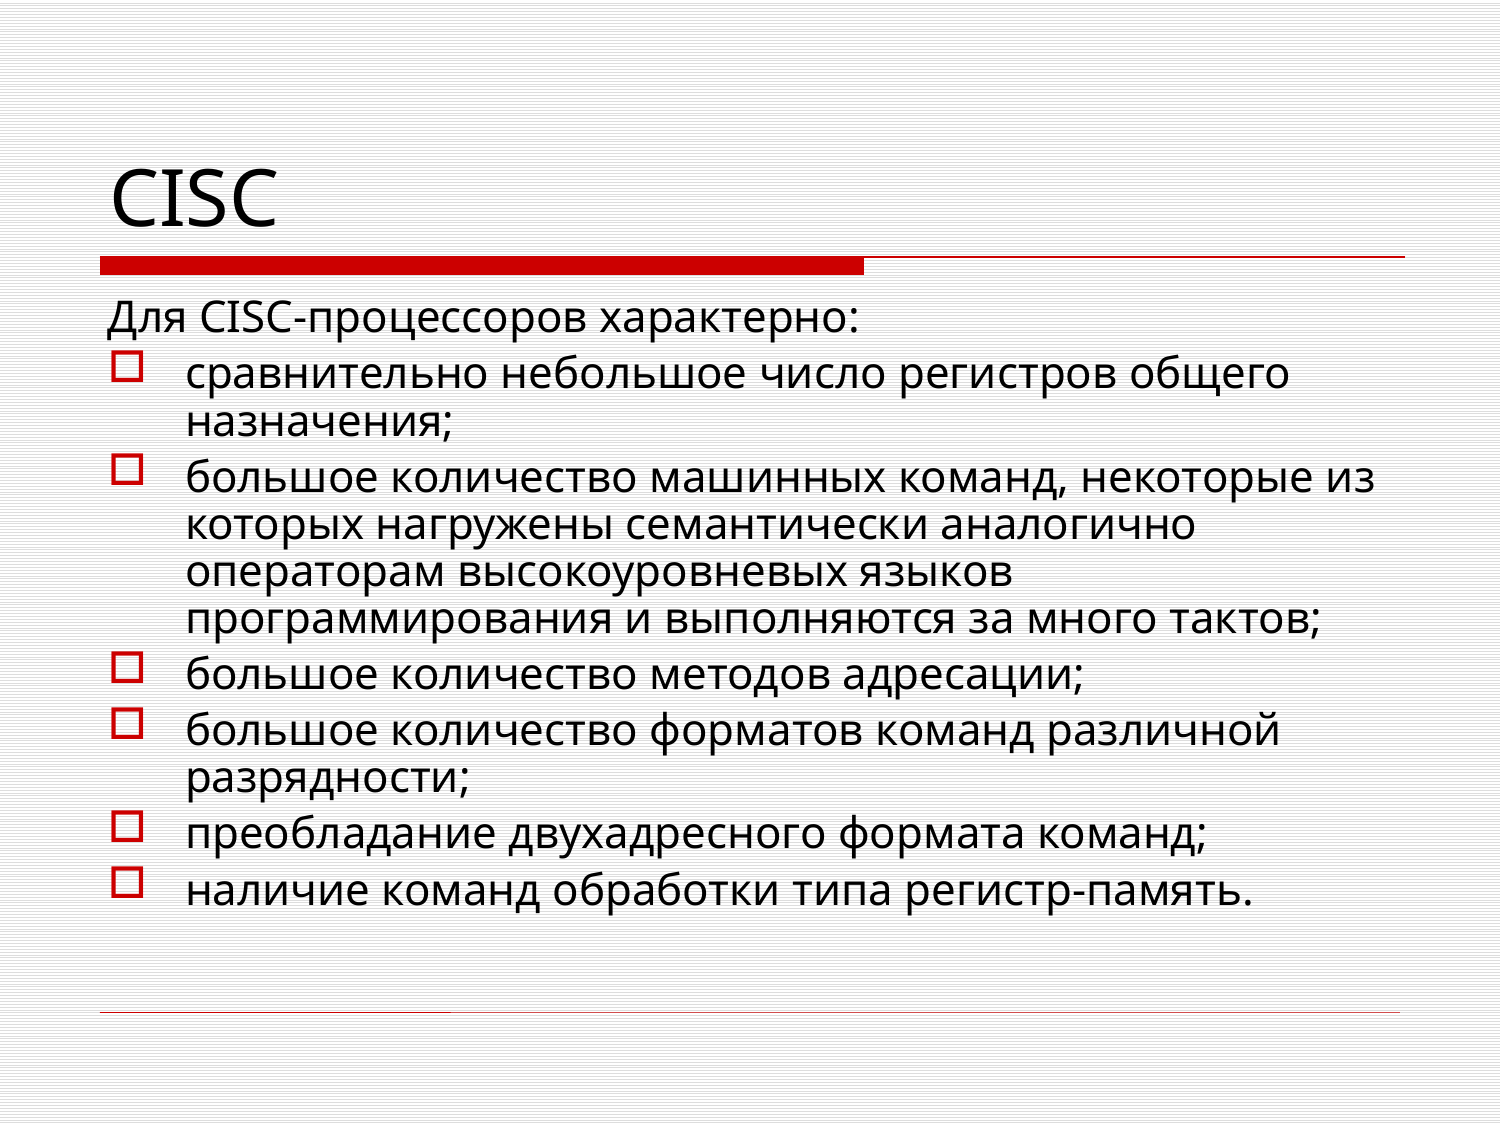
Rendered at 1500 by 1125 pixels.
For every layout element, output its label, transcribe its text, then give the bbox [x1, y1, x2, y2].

list Для CISC-процессоров характерно: сравнительно небольшое число регистров общего назначения; большое количество машинных команд, некоторые из которых нагружены семантически аналогично операторам высокоуровневых языков программирования и выполняются за много тактов; большое количество методов адресации; большое количество форматов команд различной разрядности; преобладание двухадресного формата команд; наличие команд обработки типа регистр-память. [92, 287, 1406, 988]
title CISC [94, 50, 1407, 250]
